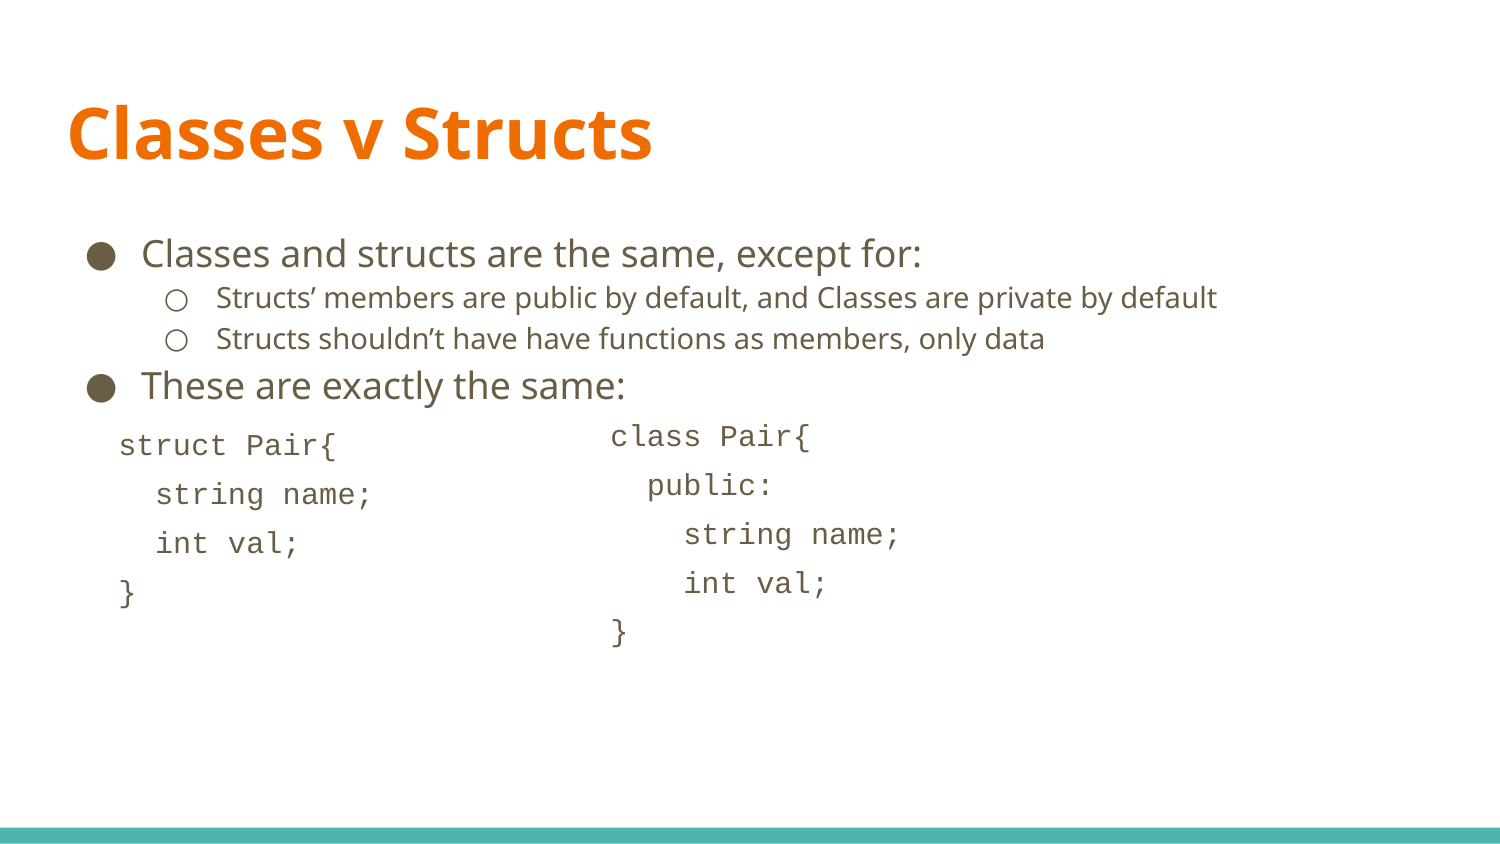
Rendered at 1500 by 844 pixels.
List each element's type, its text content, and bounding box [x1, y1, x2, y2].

list Classes and structs are the same, except for: Structs’ members are public by default, and Classes are private by default Structs shouldn’t have have functions as members, only data These are exactly the same: [51, 207, 1449, 750]
title Classes v Structs [51, 72, 1449, 189]
text_box struct Pair{ string name; int val; } [103, 397, 595, 694]
text_box class Pair{ public: string name; int val; } [595, 388, 1500, 698]
